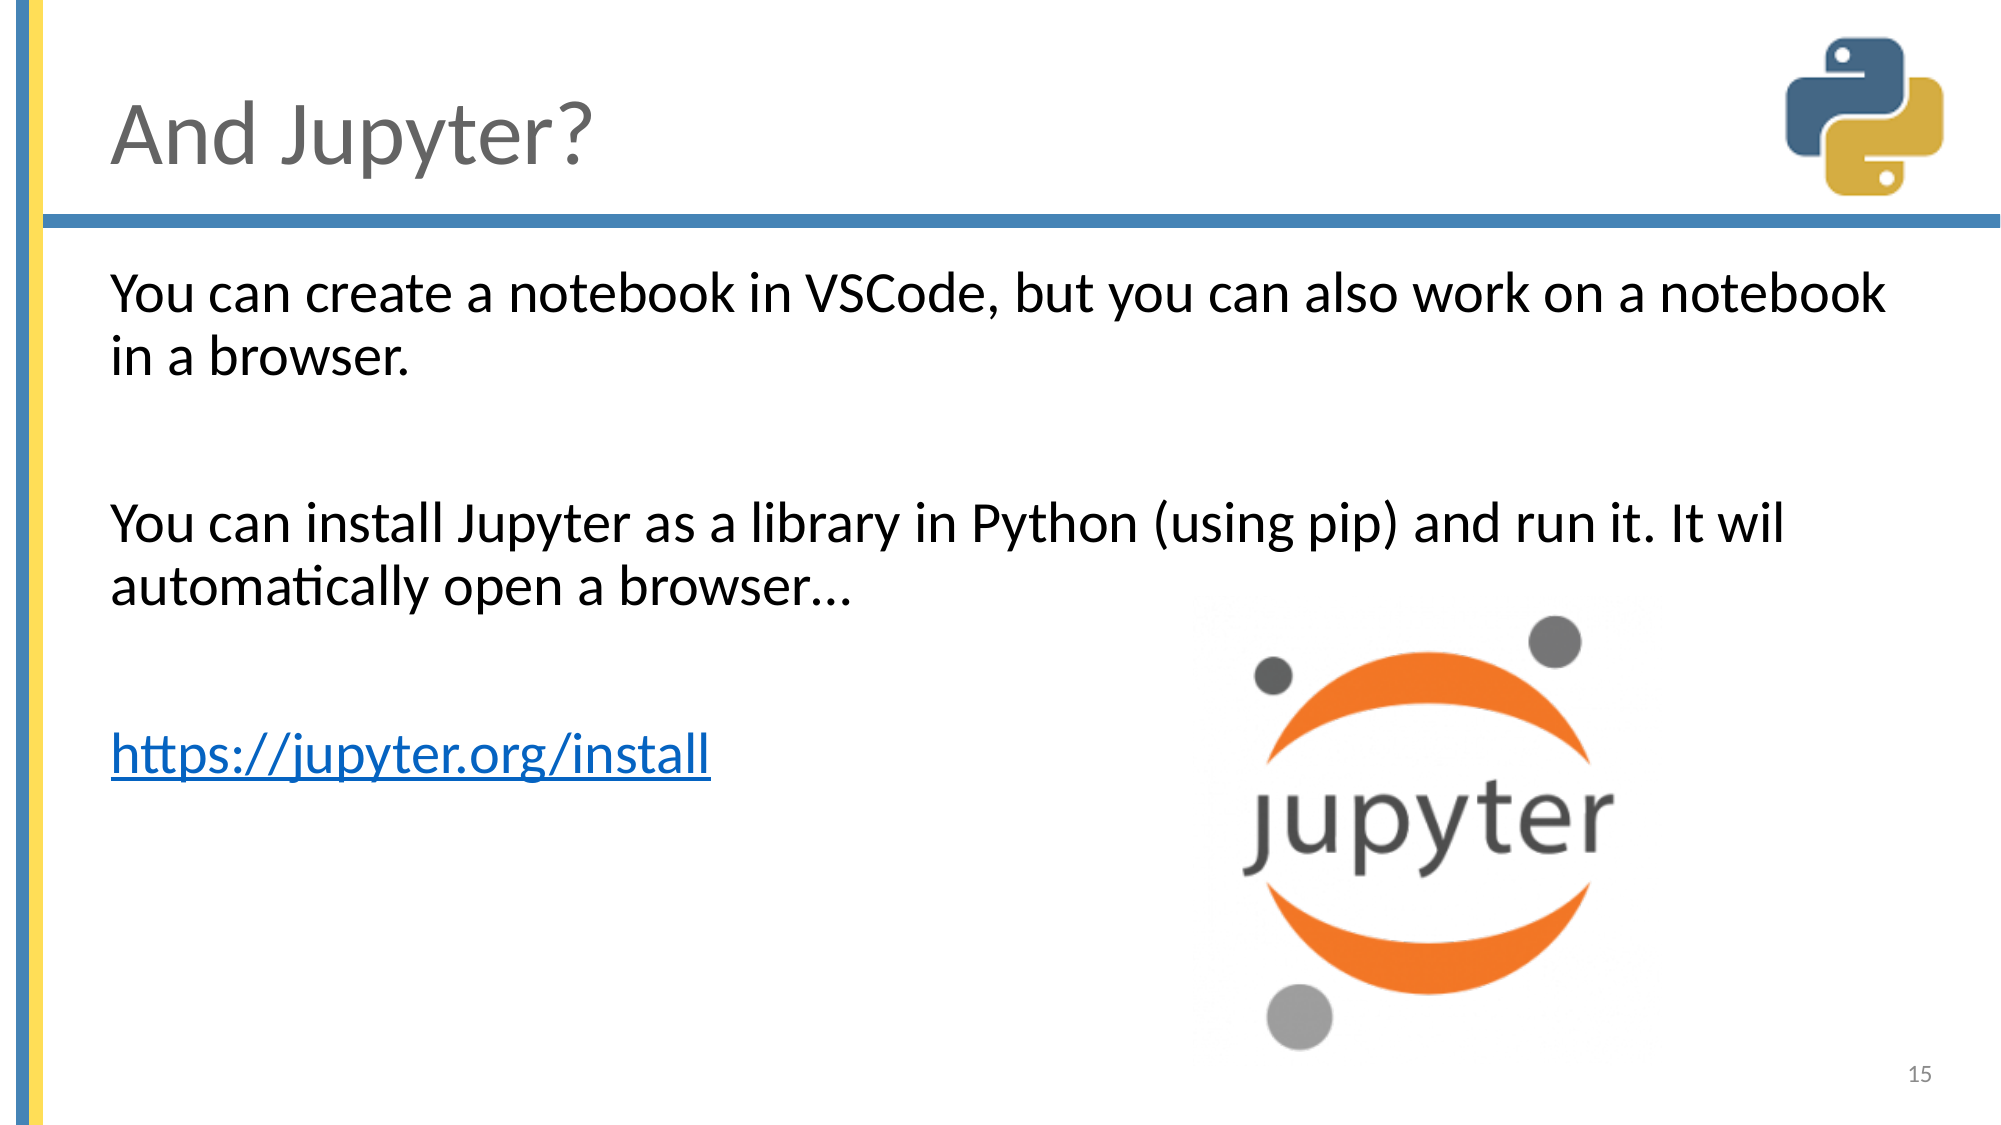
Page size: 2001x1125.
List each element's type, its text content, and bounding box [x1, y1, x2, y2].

picture [1747, 18, 1987, 205]
title And Jupyter? [95, 59, 1863, 211]
picture [1193, 596, 1662, 1066]
slide_number 15 [1497, 1042, 1948, 1103]
list You can create a notebook in VSCode, but you can also work on a notebook in a browser. You can install Jupyter as a library in Python (using pip) and run it. It wil automatically open a browser… https://jupyter.org/install [95, 254, 1948, 1014]
